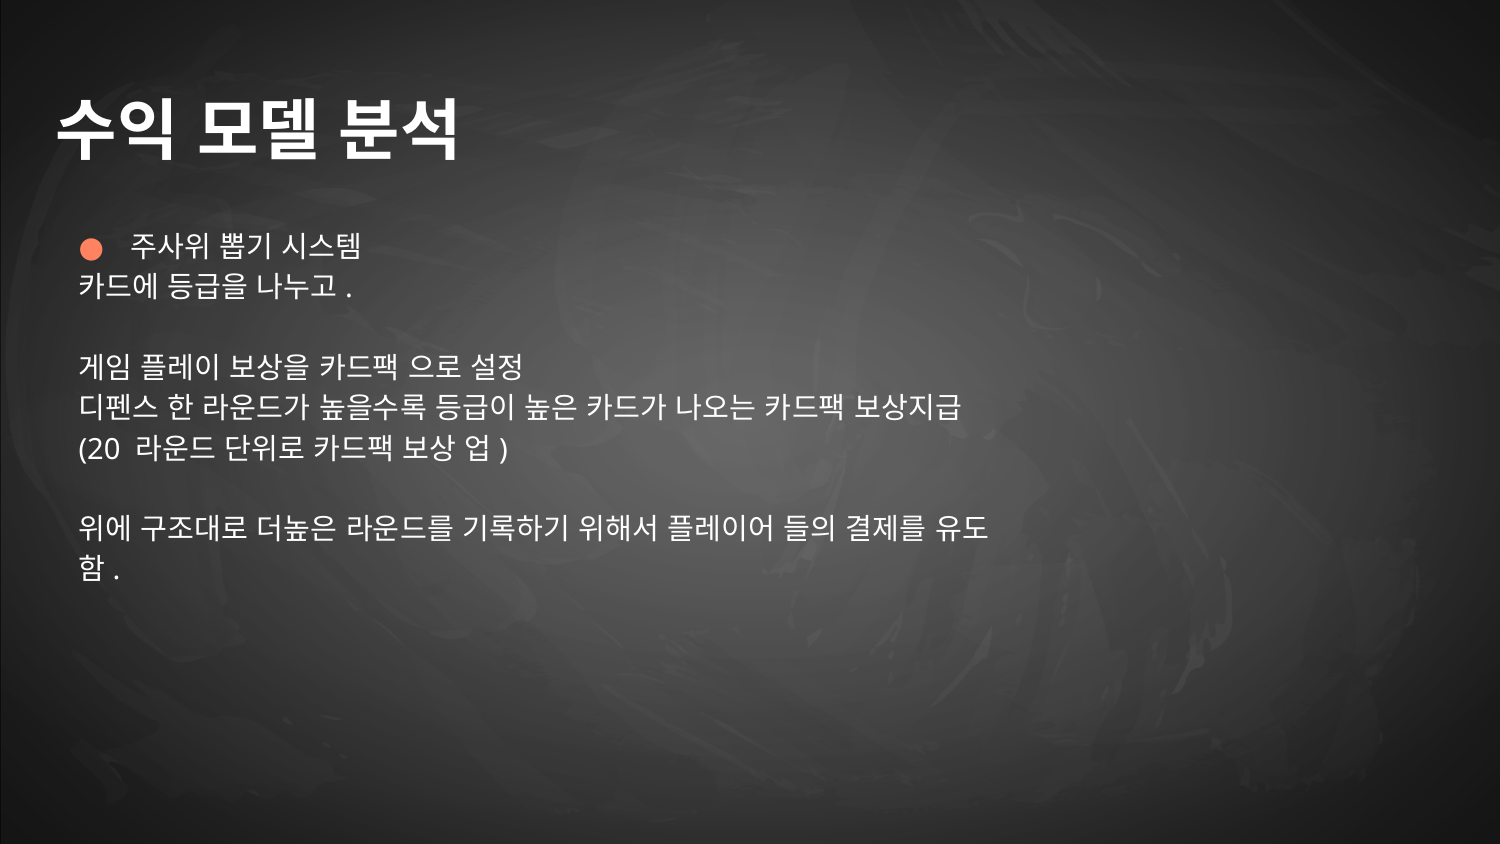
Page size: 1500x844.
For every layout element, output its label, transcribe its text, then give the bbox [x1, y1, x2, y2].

text_box 주사위 뽑기 시스템 카드에 등급을 나누고. 게임 플레이 보상을 카드팩 으로 설정 디펜스 한 라운드가 높을수록 등급이 높은 카드가 나오는 카드팩 보상지급 (20 라운드 단위로 카드팩 보상 업) 위에 구조대로 더높은 라운드를 기록하기 위해서 플레이어 들의 결제를 유도함. [40, 207, 1037, 805]
title 수익 모델 분석 [40, 72, 1321, 167]
picture [0, 0, 1500, 844]
